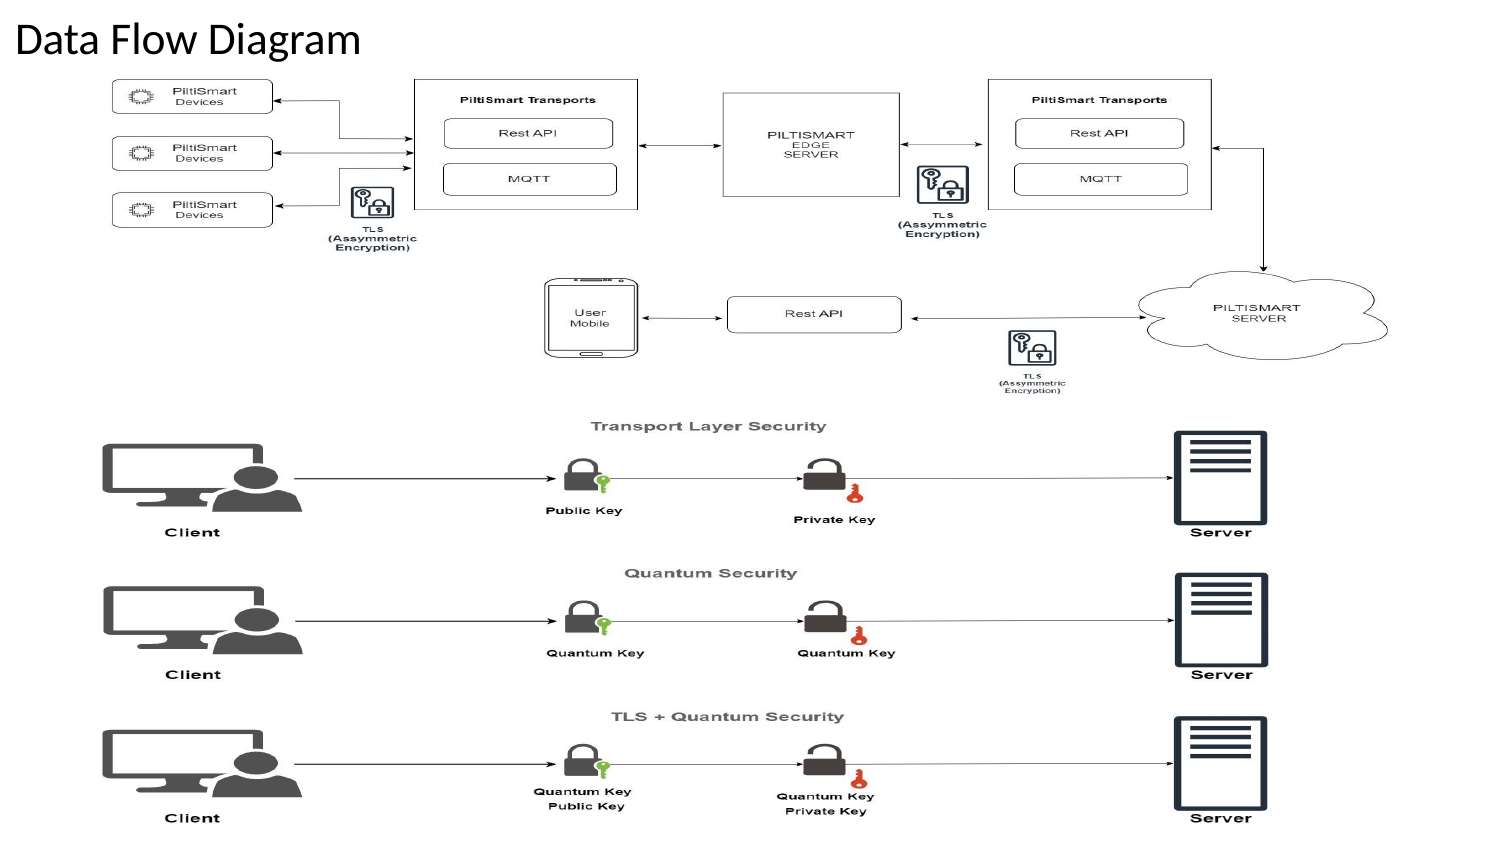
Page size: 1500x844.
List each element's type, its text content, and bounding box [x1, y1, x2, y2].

picture [102, 79, 1398, 828]
title Data Flow Diagram [0, 0, 1398, 80]
